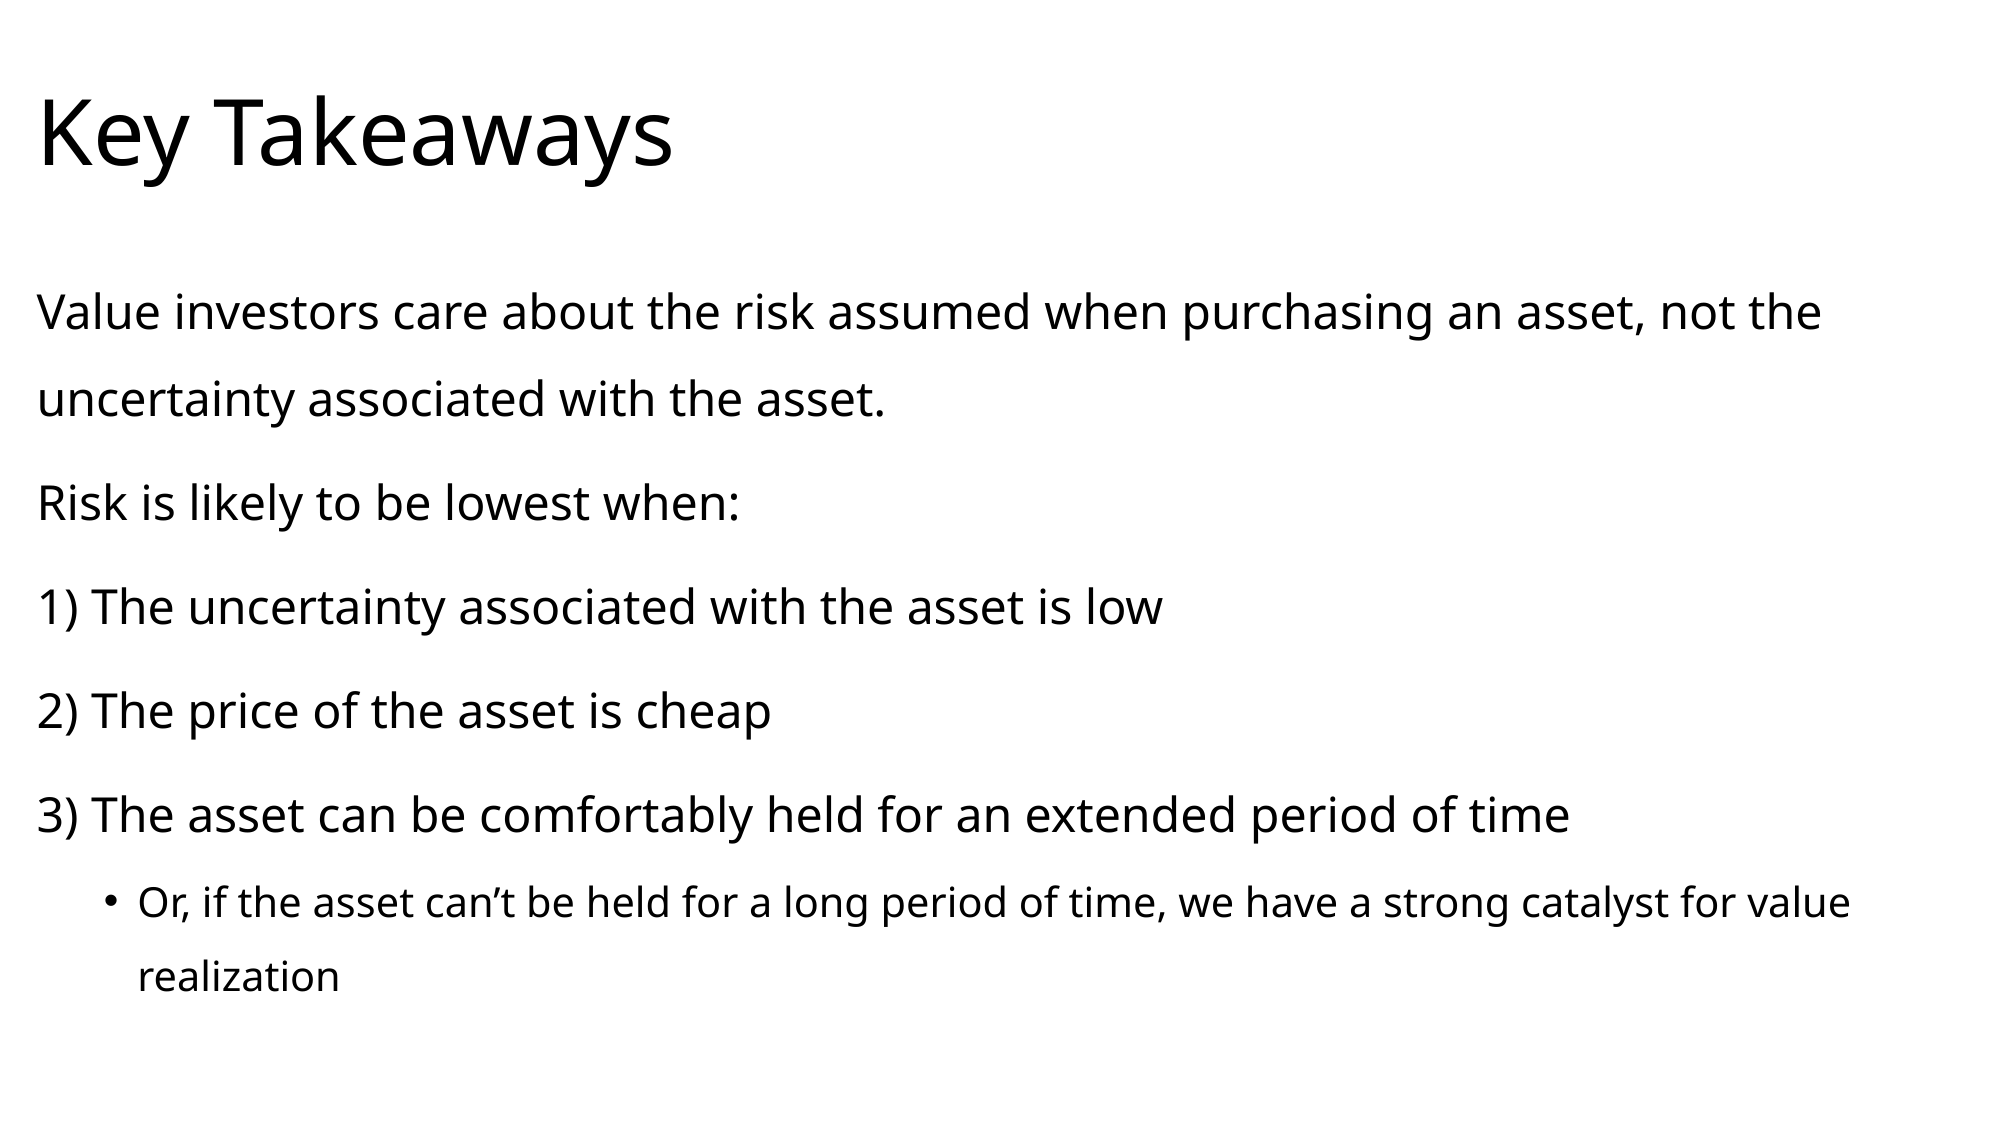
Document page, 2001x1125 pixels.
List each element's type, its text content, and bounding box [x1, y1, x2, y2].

title Key Takeaways [21, 60, 1978, 211]
list Value investors care about the risk assumed when purchasing an asset, not the uncertainty associated with the asset. Risk is likely to be lowest when: 1) The uncertainty associated with the asset is low 2) The price of the asset is cheap 3) The asset can be comfortably held for an extended period of time Or, if the asset can’t be held for a long period of time, we have a strong catalyst for value realization [21, 244, 1978, 1014]
